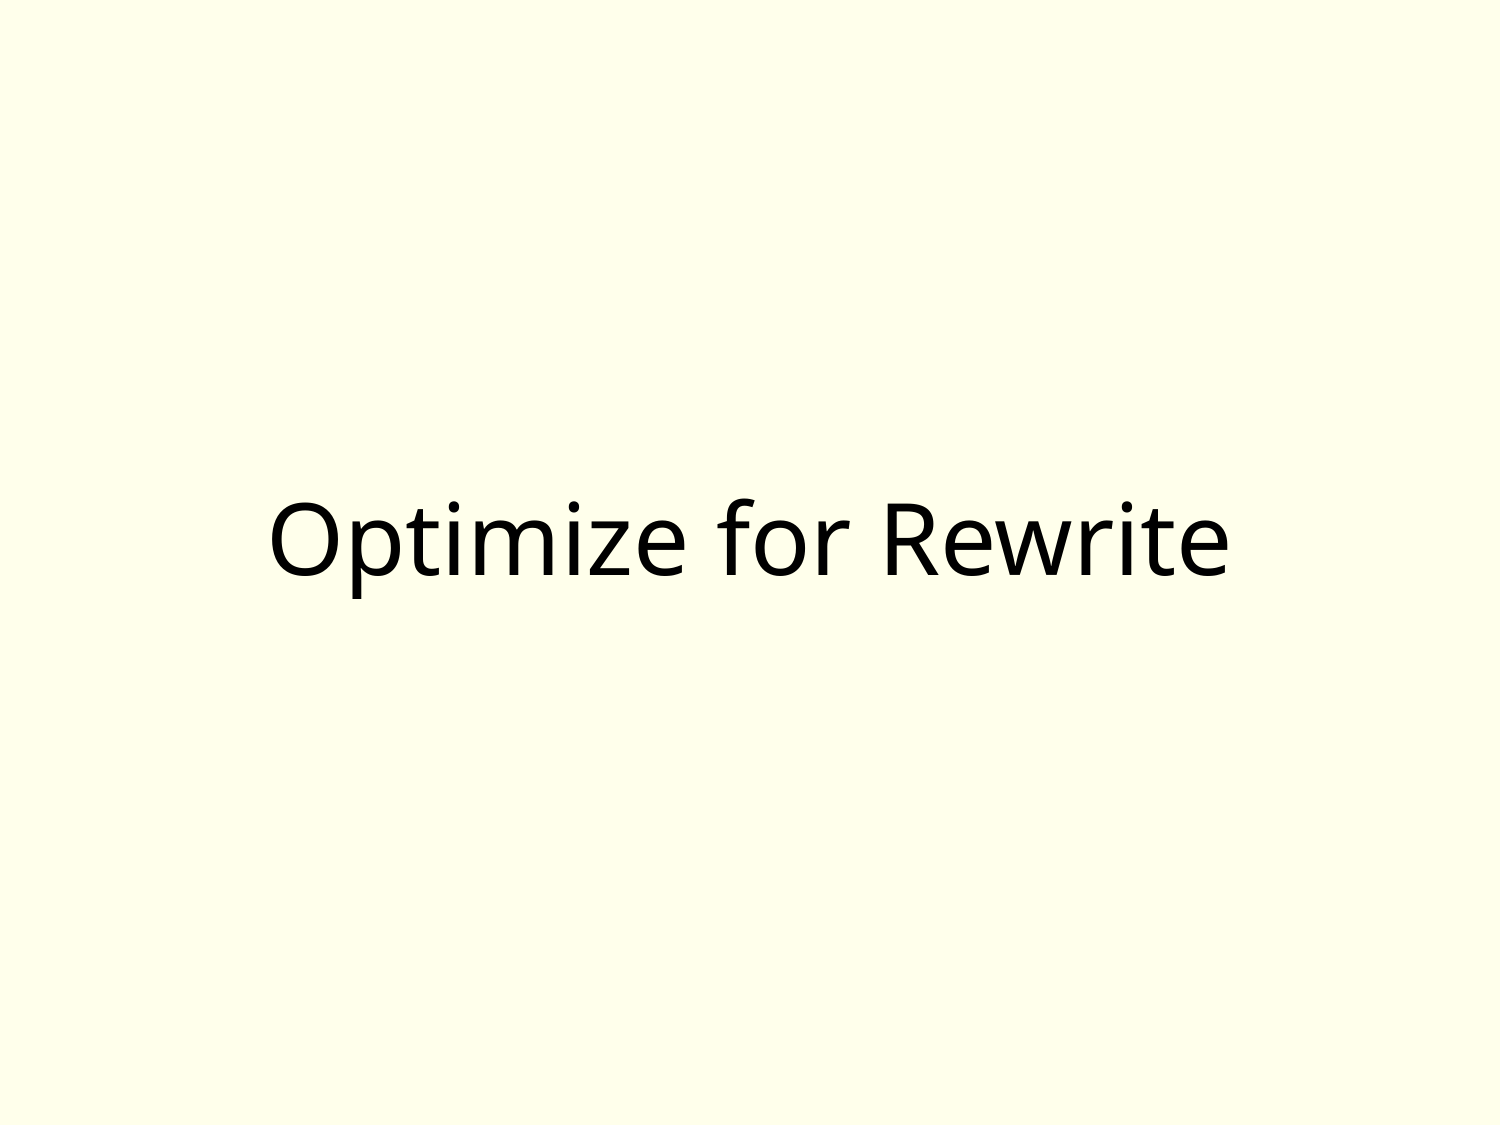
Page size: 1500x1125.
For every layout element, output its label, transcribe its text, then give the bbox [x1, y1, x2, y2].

title Optimize for Rewrite [103, 59, 1397, 1028]
